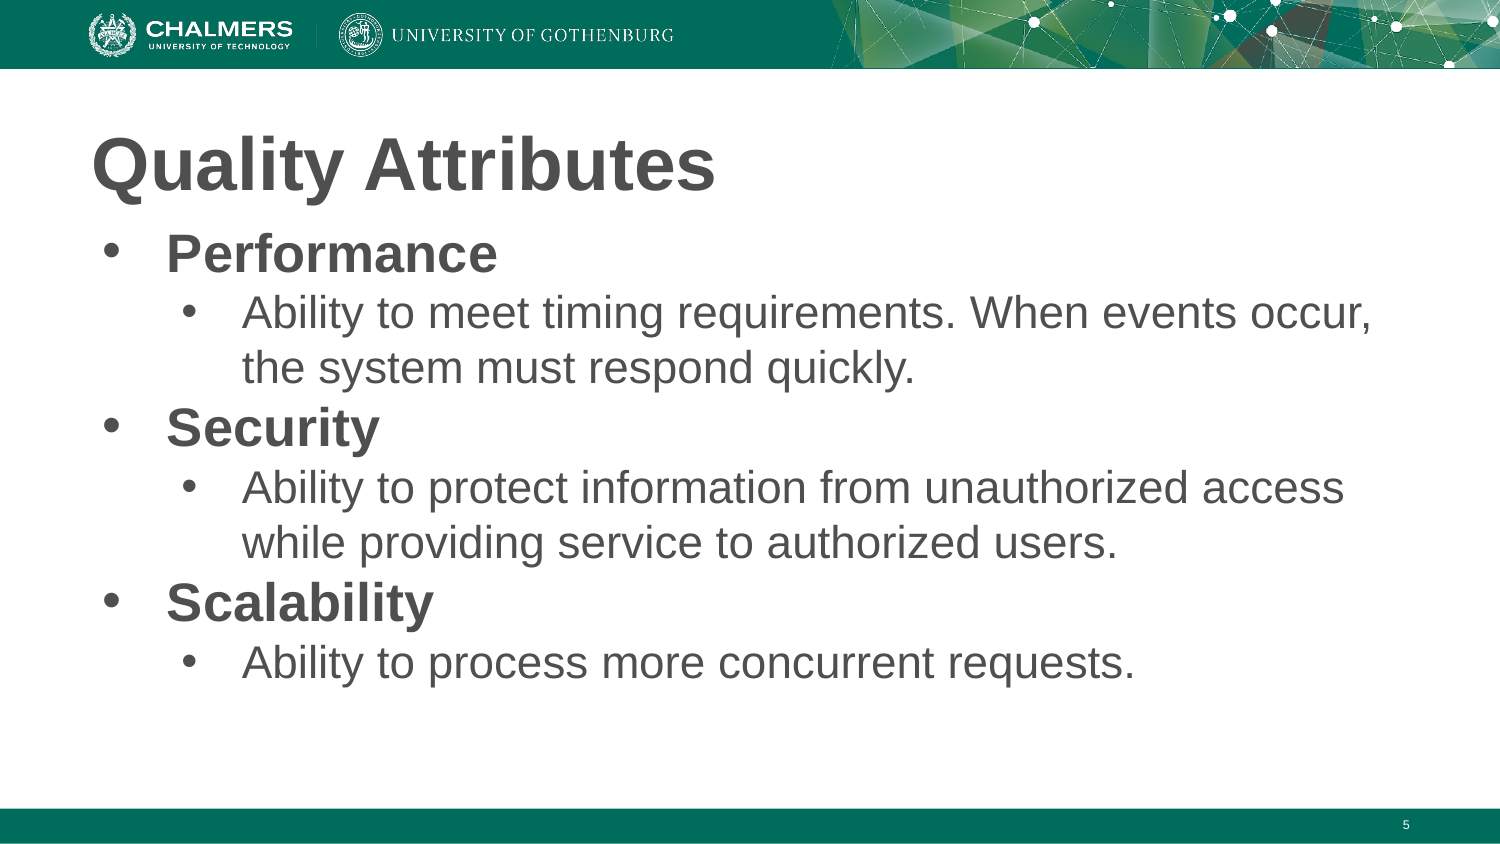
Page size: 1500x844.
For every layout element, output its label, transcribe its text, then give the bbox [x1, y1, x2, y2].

title Quality Attributes [76, 100, 1425, 210]
slide_number ‹#› [1074, 809, 1425, 844]
picture [759, 0, 1500, 68]
list Performance Ability to meet timing requirements. When events occur, the system must respond quickly. Security Ability to protect information from unauthorized access while providing service to authorized users. Scalability Ability to process more concurrent requests. [76, 210, 1425, 782]
picture [64, 0, 696, 85]
